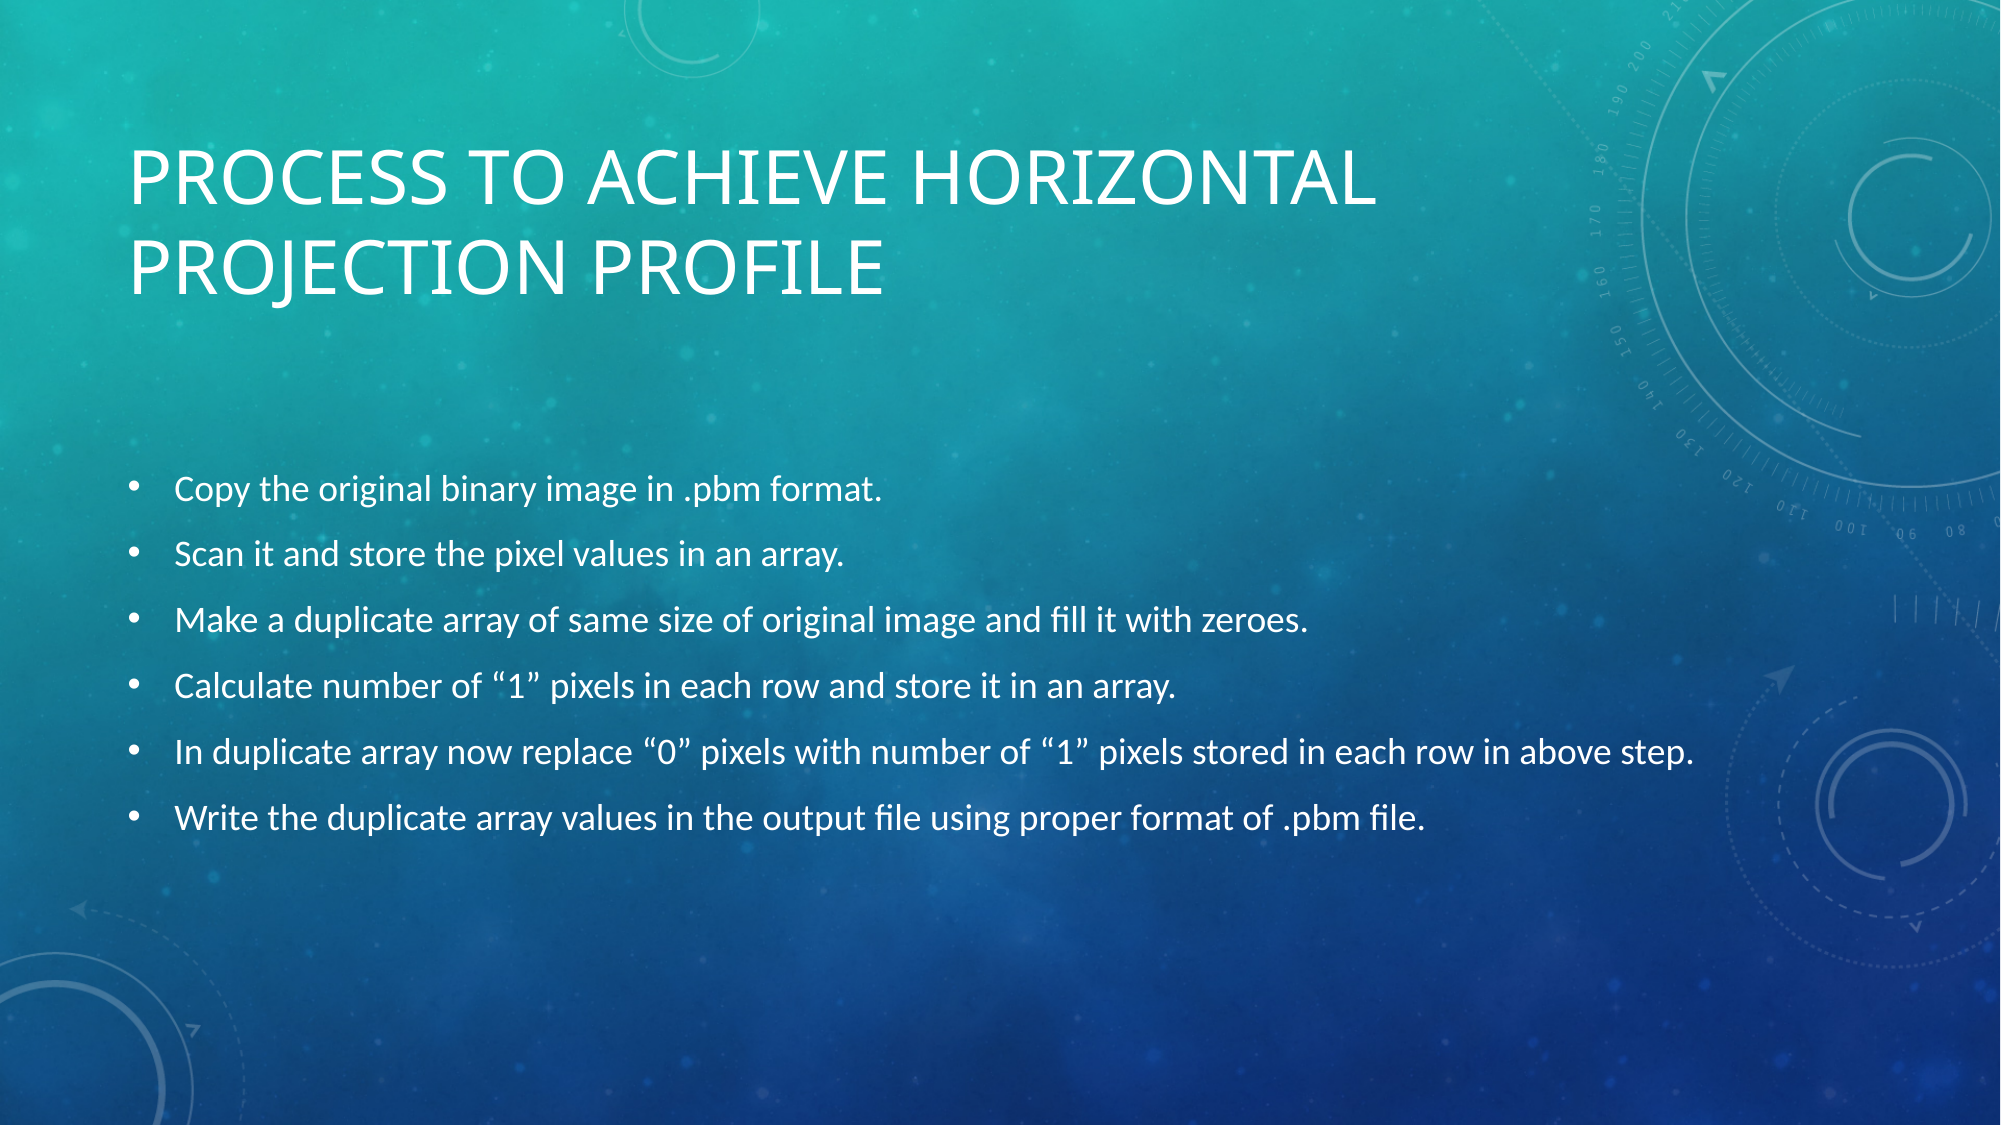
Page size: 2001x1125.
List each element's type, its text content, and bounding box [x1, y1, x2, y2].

title Process to achieve horizontal projection profile [112, 99, 1775, 339]
list Copy the original binary image in .pbm format. Scan it and store the pixel values in an array. Make a duplicate array of same size of original image and fill it with zeroes. Calculate number of “1” pixels in each row and store it in an array. In duplicate array now replace “0” pixels with number of “1” pixels stored in each row in above step. Write the duplicate array values in the output file using proper format of .pbm file. [112, 351, 1775, 950]
picture [0, 0, 2001, 1125]
